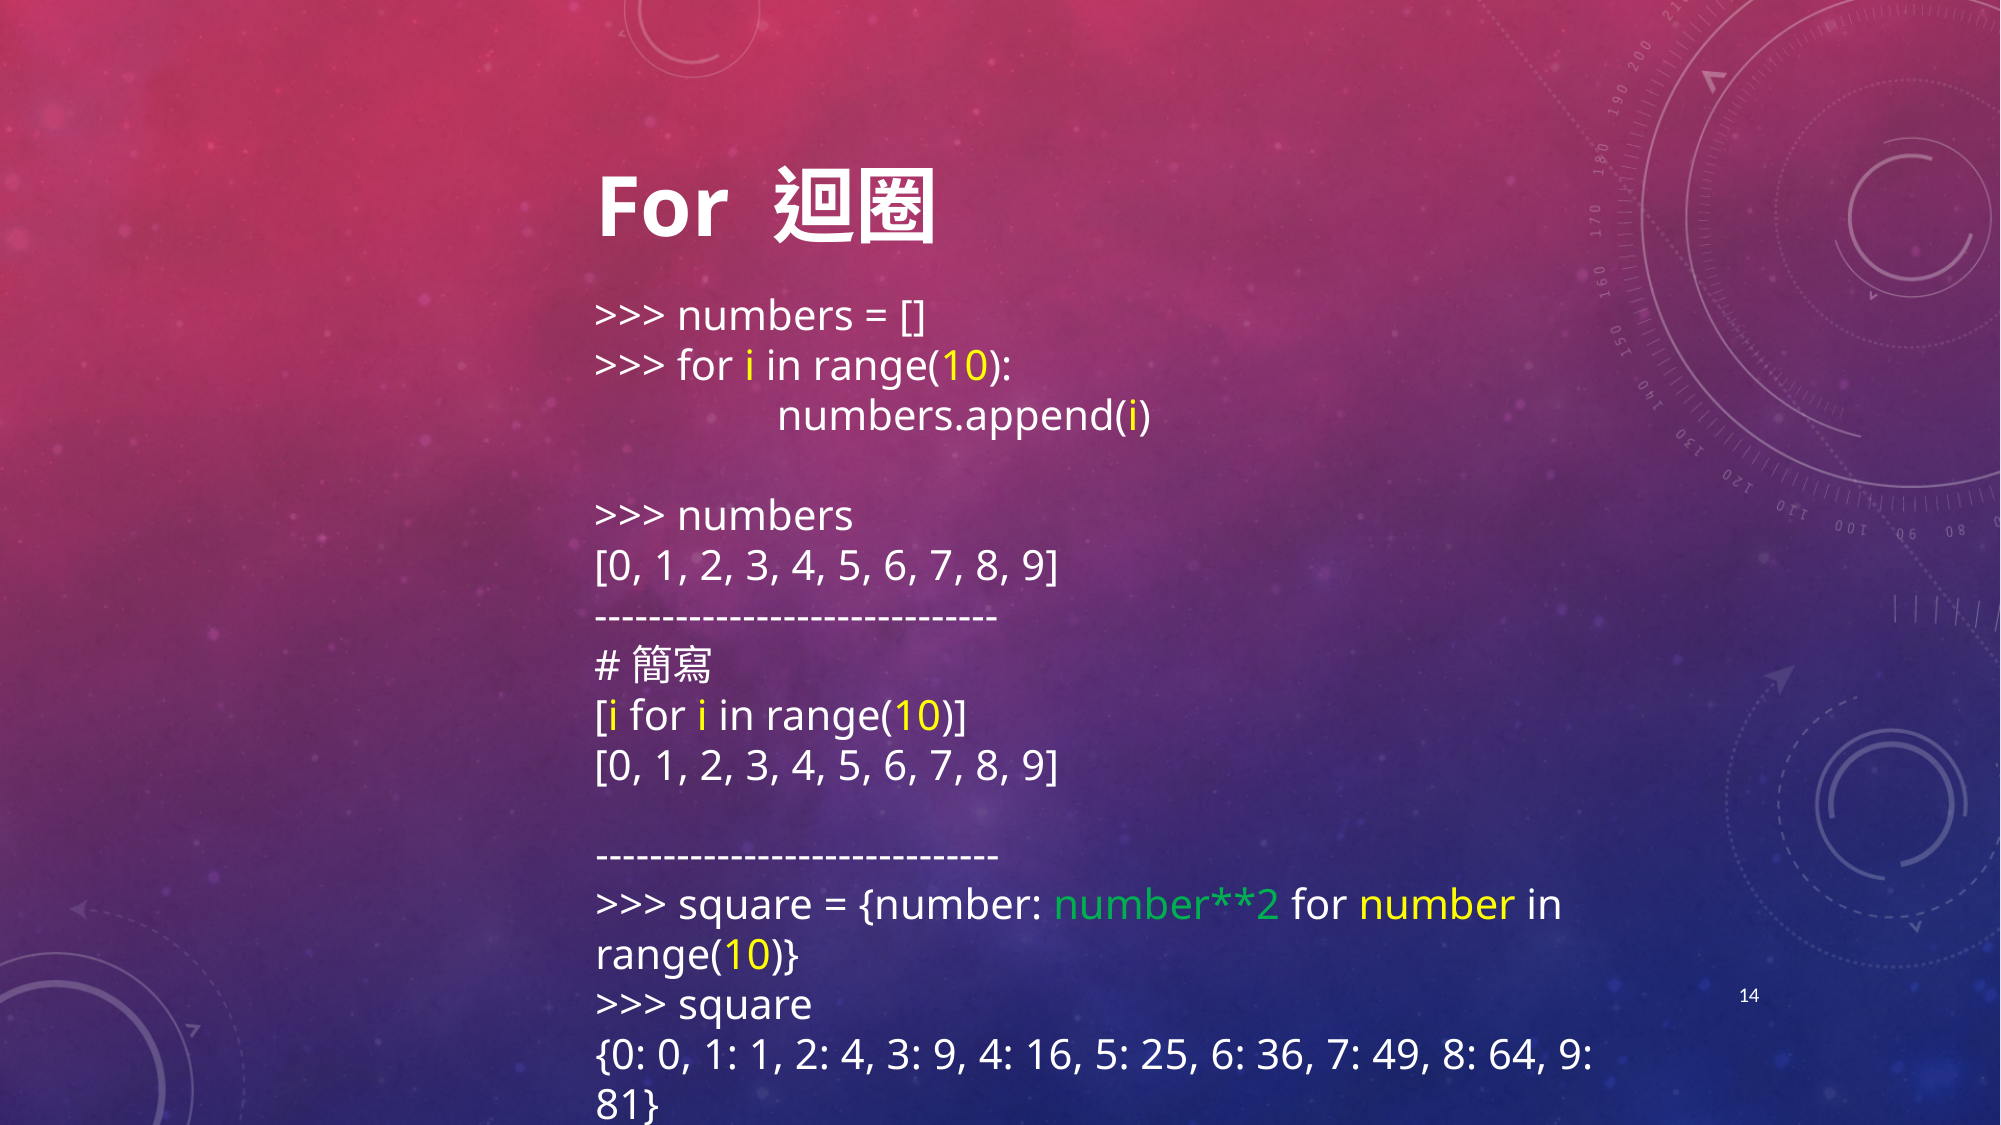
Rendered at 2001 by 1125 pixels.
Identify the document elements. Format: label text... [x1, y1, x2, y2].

text_box >>> numbers = [] >>> for i in range(10): numbers.append(i) >>> numbers [0, 1, 2, 3, 4, 5, 6, 7, 8, 9] ------------------------------ #簡寫 [i for i in range(10)] [0, 1, 2, 3, 4, 5, 6, 7, 8, 9] [579, 281, 1166, 797]
text_box For 迴圈 [580, 145, 1544, 261]
text_box ------------------------------ >>> square = {number: number**2 for number in range(10)} >>> square {0: 0, 1: 1, 2: 4, 3: 9, 4: 16, 5: 25, 6: 36, 7: 49, 8: 64, 9: 81} [580, 820, 1673, 1125]
slide_number 14 [1684, 963, 1775, 1025]
picture [0, 0, 2001, 1125]
